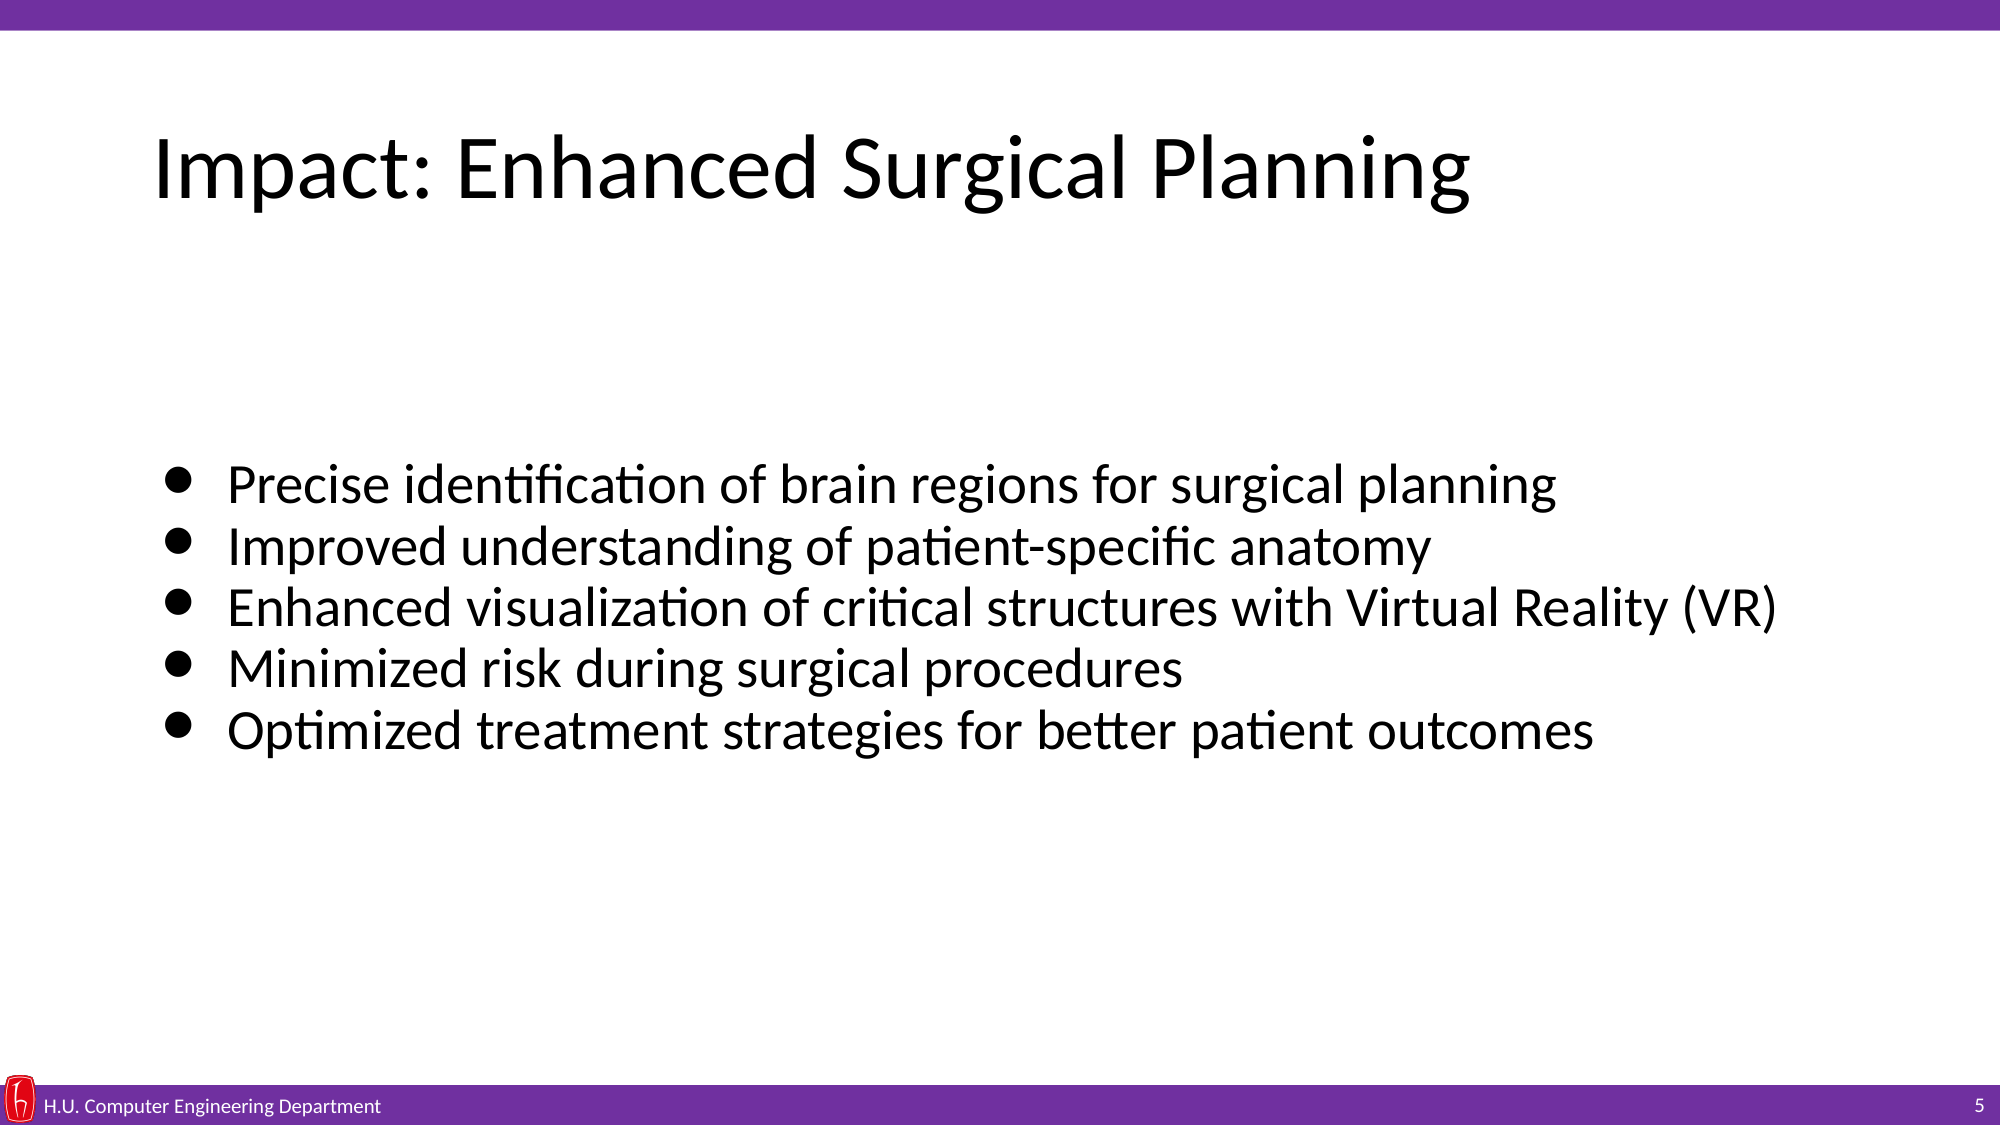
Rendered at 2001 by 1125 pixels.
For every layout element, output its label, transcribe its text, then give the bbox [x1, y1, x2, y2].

picture [4, 1075, 36, 1123]
title Impact: Enhanced Surgical Planning [137, 59, 1863, 278]
title Precise identification of brain regions for surgical planning Improved understanding of patient-specific anatomy Enhanced visualization of critical structures with Virtual Reality (VR) Minimized risk during surgical procedures Optimized treatment strategies for better patient outcomes [137, 277, 1840, 939]
slide_number ‹#› [1839, 1084, 2000, 1124]
